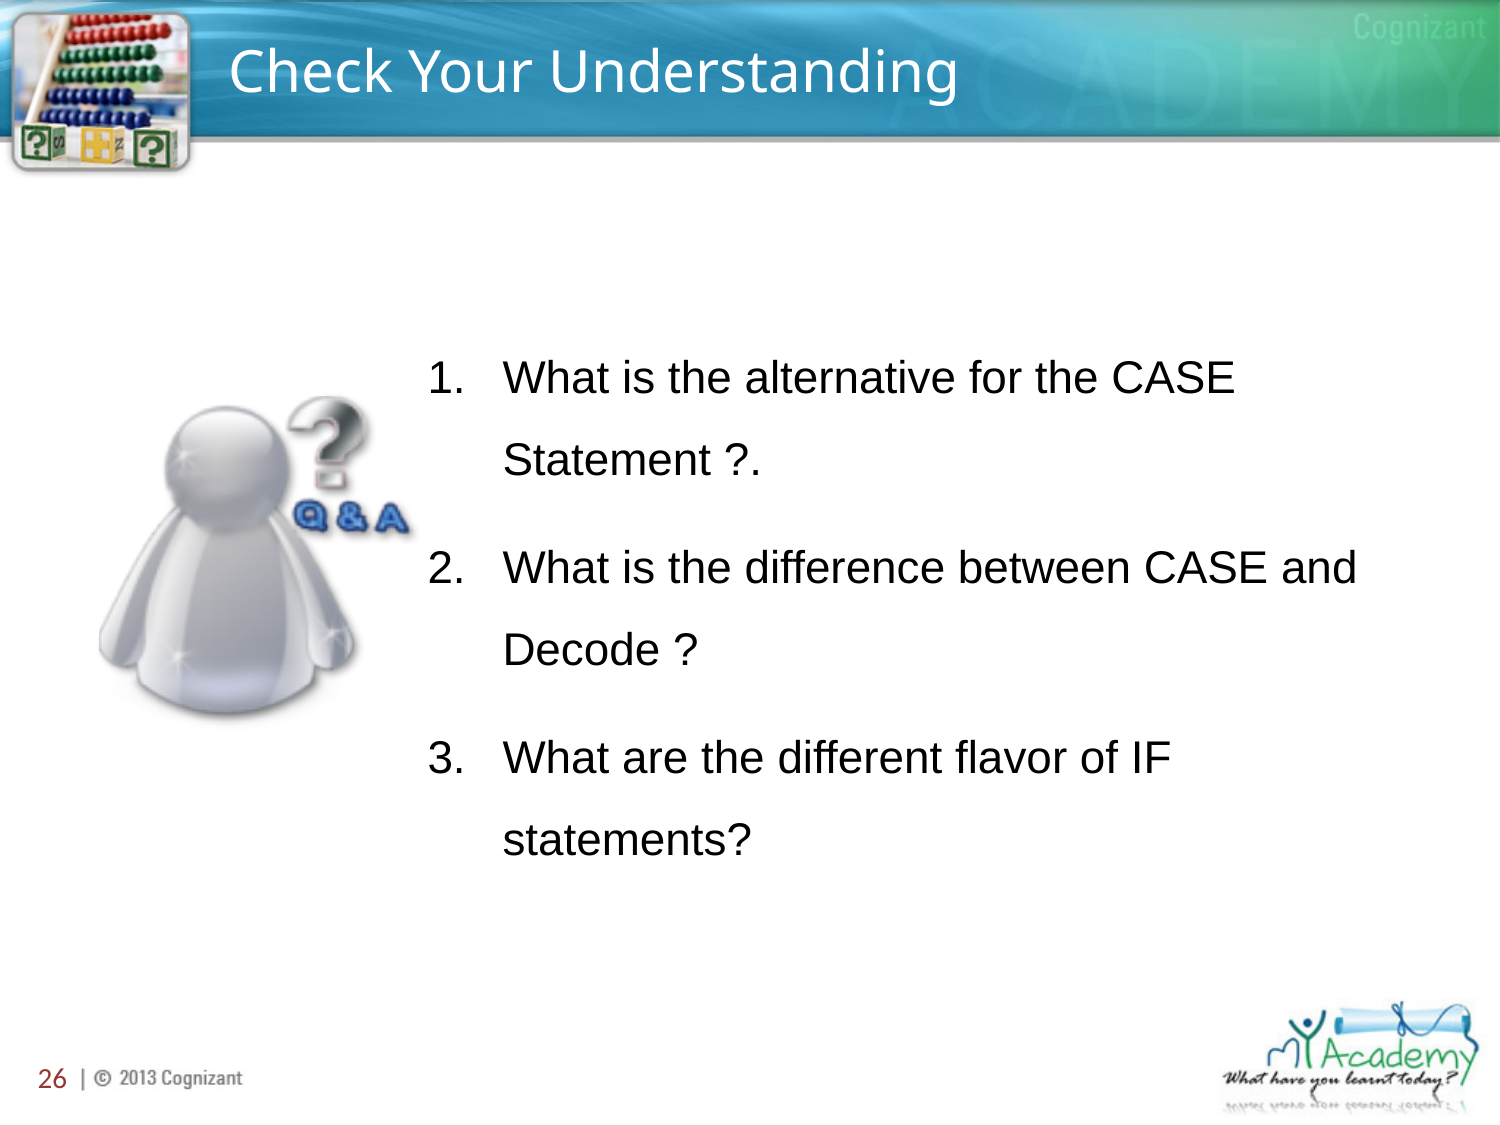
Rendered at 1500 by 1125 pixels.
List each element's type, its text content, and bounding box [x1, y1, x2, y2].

title Check Your Understanding [213, 0, 1500, 163]
slide_number 26 [22, 1052, 98, 1098]
list What is the alternative for the CASE Statement ?. What is the difference between CASE and Decode ? What are the different flavor of IF statements? [412, 312, 1413, 801]
picture [0, 0, 1500, 1125]
